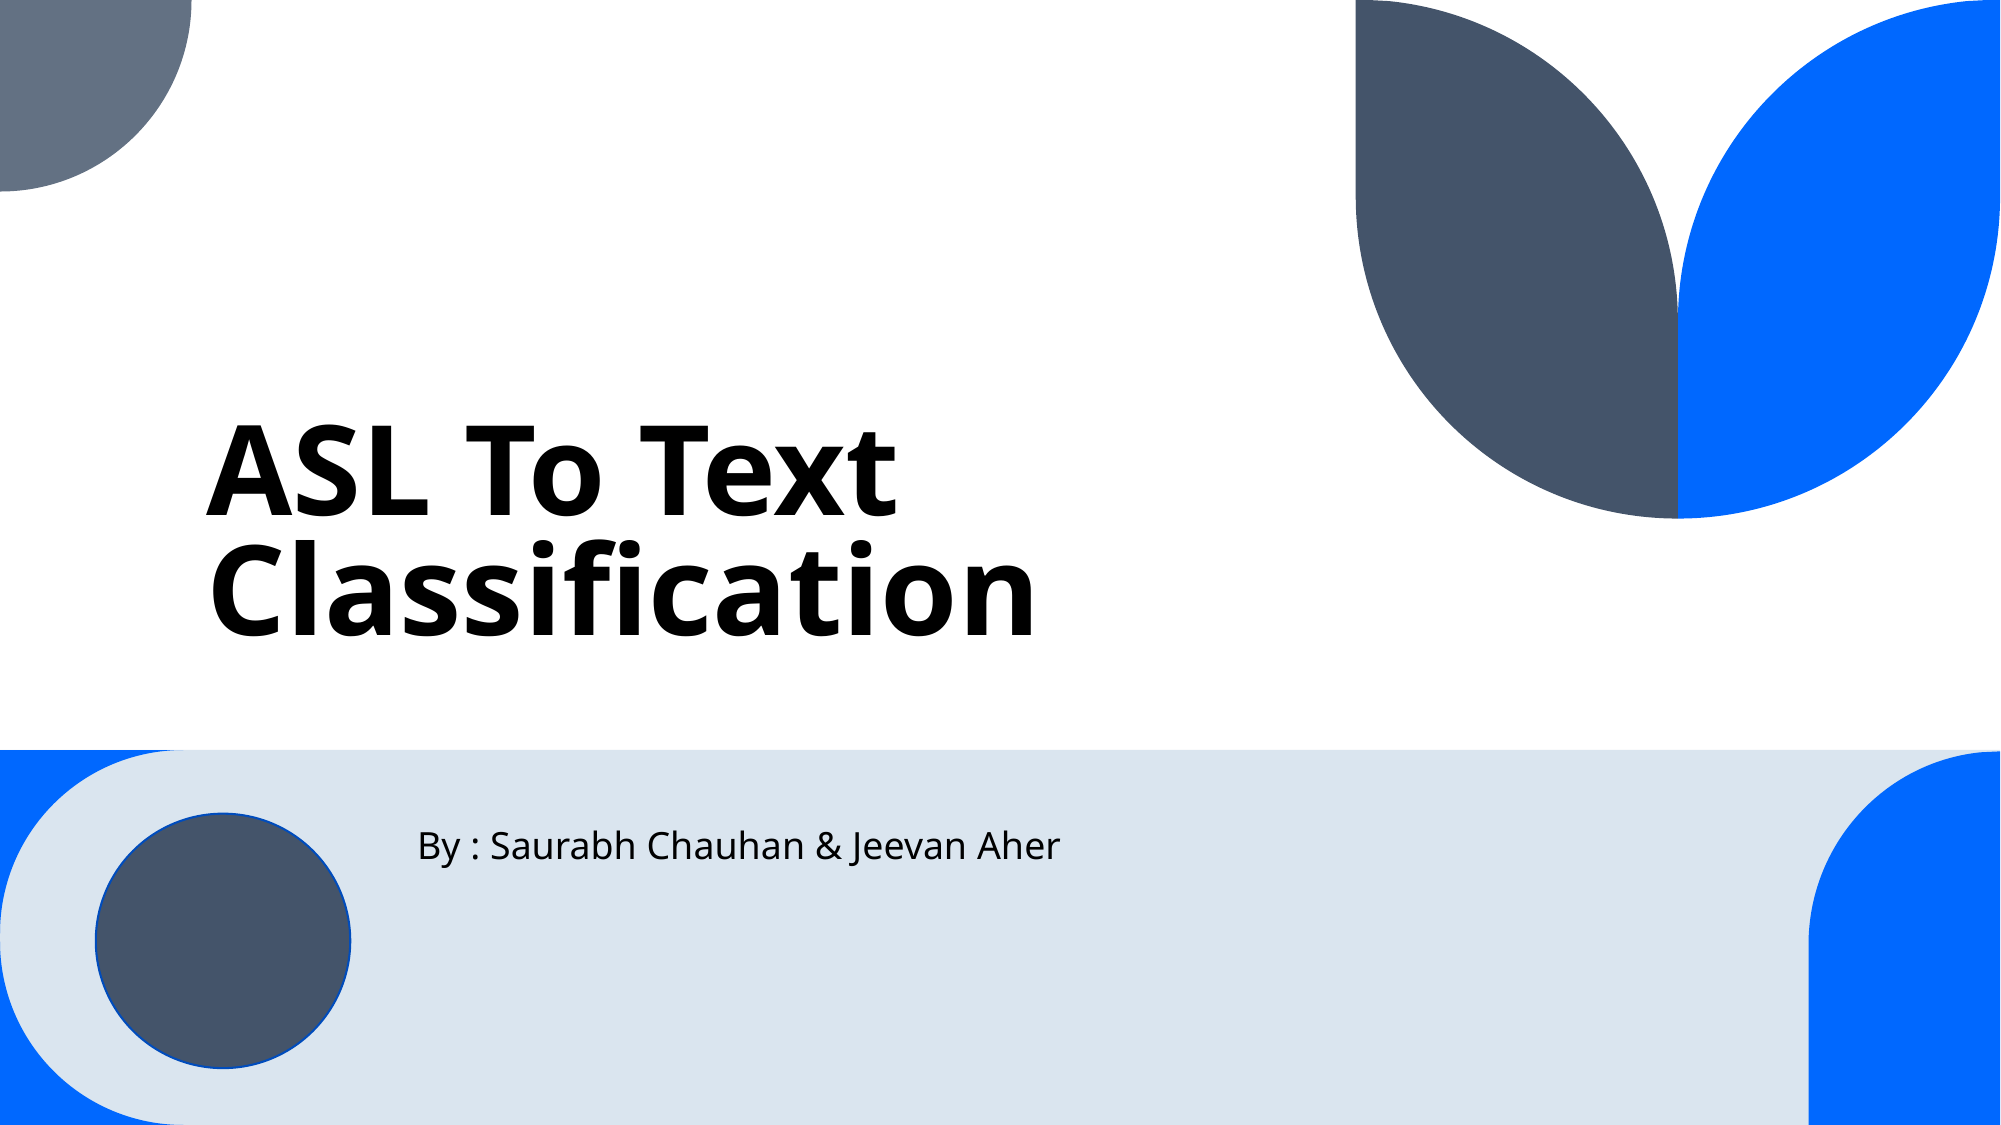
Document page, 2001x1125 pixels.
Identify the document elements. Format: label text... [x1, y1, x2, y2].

title ASL To Text Classification [191, 38, 1356, 667]
text_box By : Saurabh Chauhan & Jeevan Aher [402, 814, 1529, 875]
